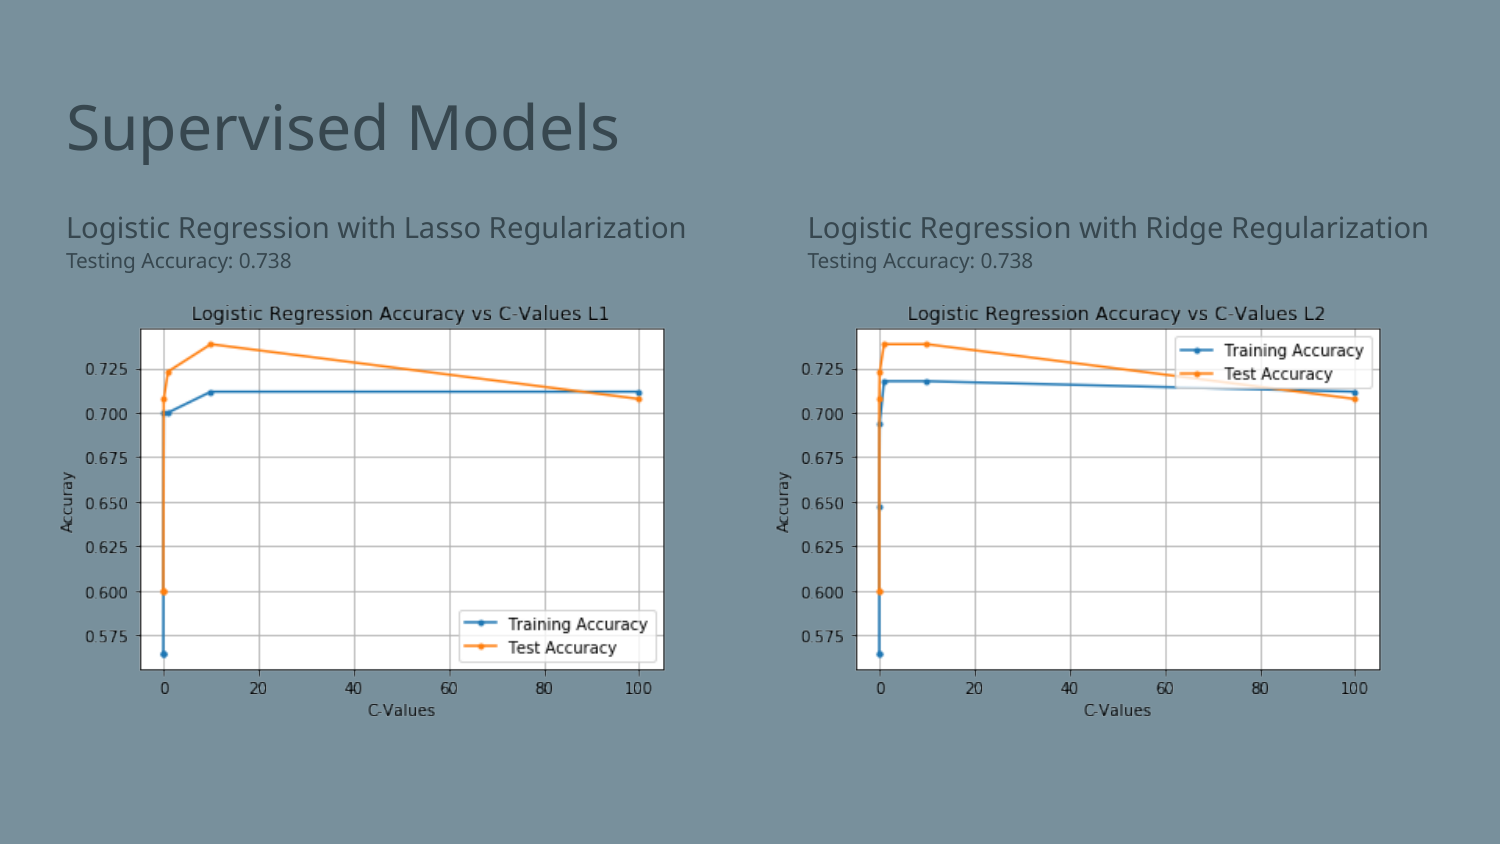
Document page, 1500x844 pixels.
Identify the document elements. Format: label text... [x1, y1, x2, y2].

picture [766, 294, 1390, 730]
list Logistic Regression with Ridge Regularization Testing Accuracy: 0.738 [792, 189, 1449, 750]
picture [50, 294, 674, 730]
list Logistic Regression with Lasso Regularization Testing Accuracy: 0.738 [51, 189, 708, 750]
title Supervised Models [51, 72, 1449, 167]
